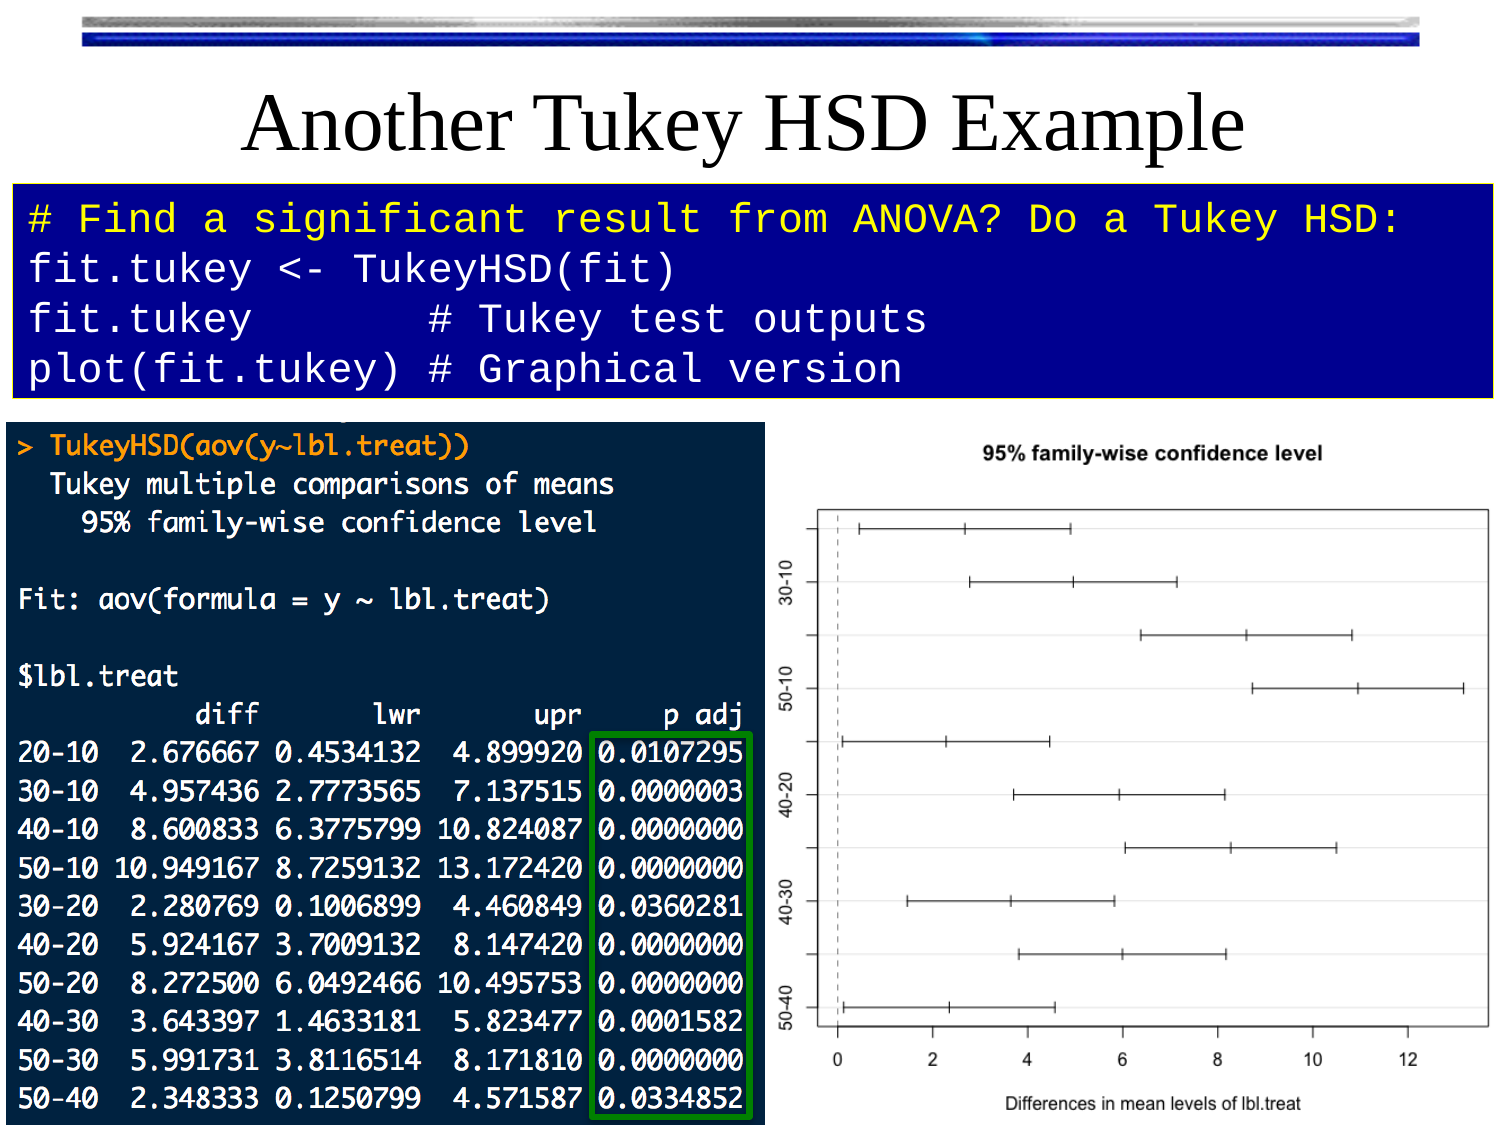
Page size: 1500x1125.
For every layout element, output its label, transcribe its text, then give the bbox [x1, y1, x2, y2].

picture [6, 422, 765, 1125]
text_box Another Tukey HSD Example [37, 24, 1450, 183]
picture [79, 12, 1426, 52]
picture [770, 437, 1494, 1113]
text_box # Find a significant result from ANOVA? Do a Tukey HSD: fit.tukey <- TukeyHSD(fit) fit.tukey # Tukey test outputs plot(fit.tukey) # Graphical version [12, 183, 1494, 399]
